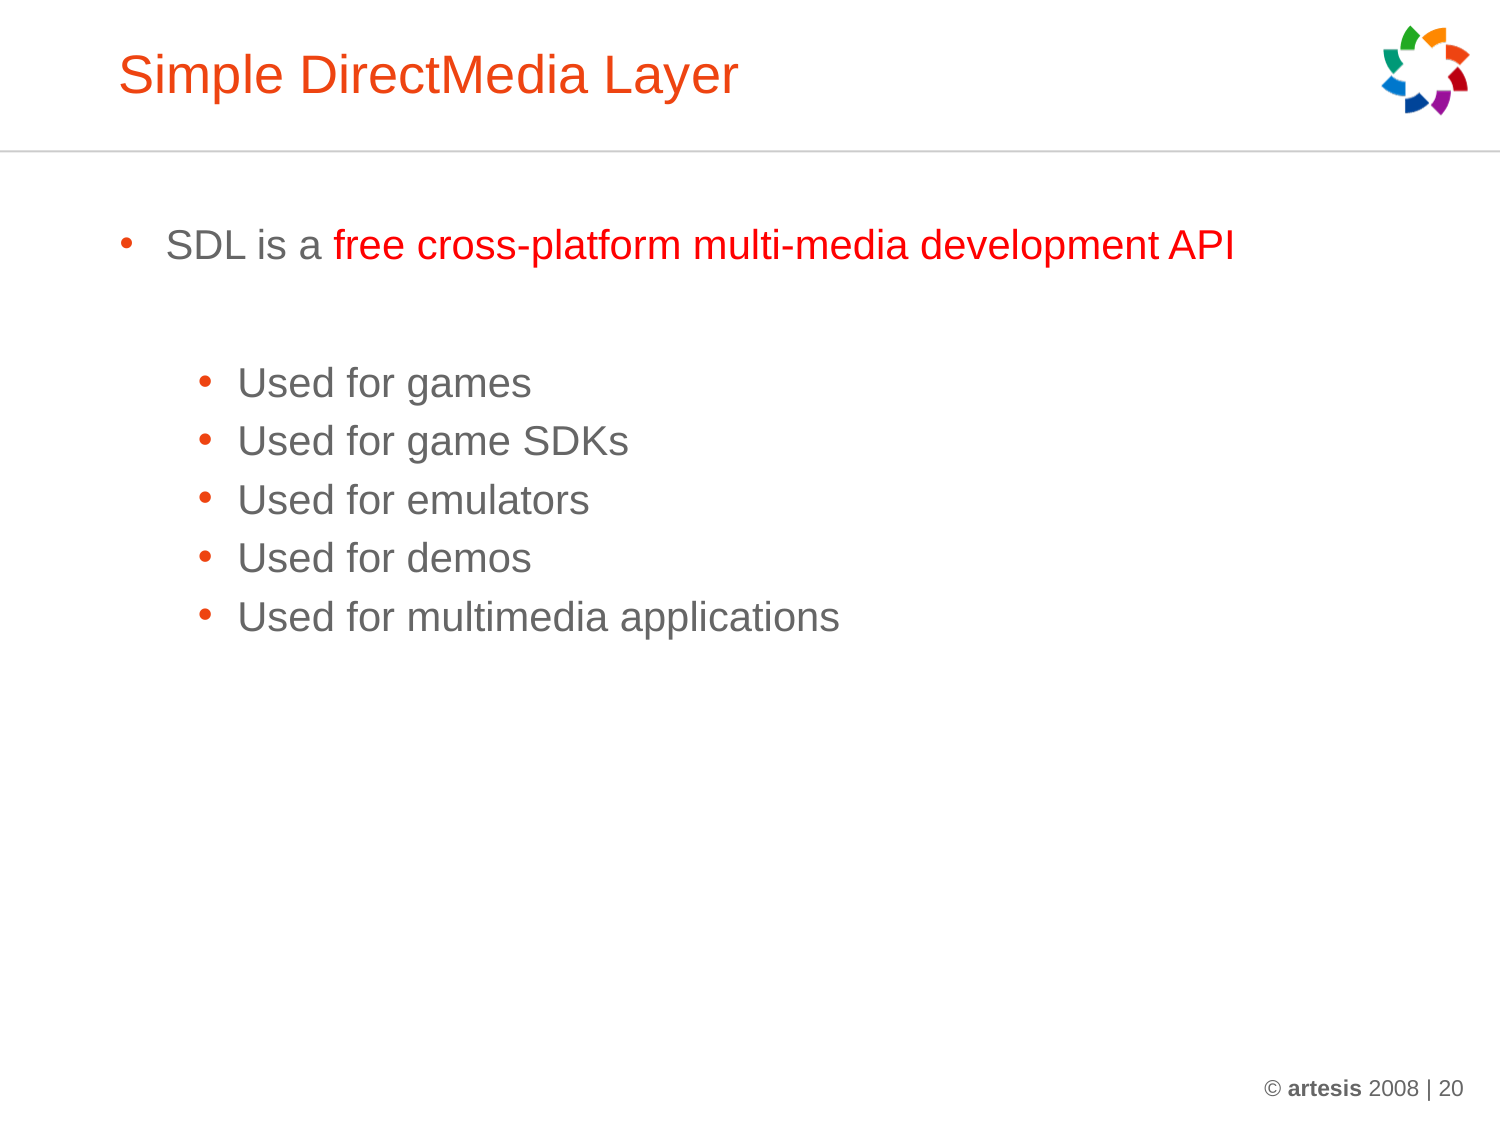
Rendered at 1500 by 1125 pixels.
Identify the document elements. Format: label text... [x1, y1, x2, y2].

title Simple DirectMedia Layer [118, 0, 1382, 152]
picture [1382, 25, 1473, 118]
list SDL is a free cross-platform multi-media development API Used for games Used for game SDKs Used for emulators Used for demos Used for multimedia applications [118, 217, 1466, 1023]
slide_number © artesis 2008 | 20 [1068, 1061, 1465, 1113]
